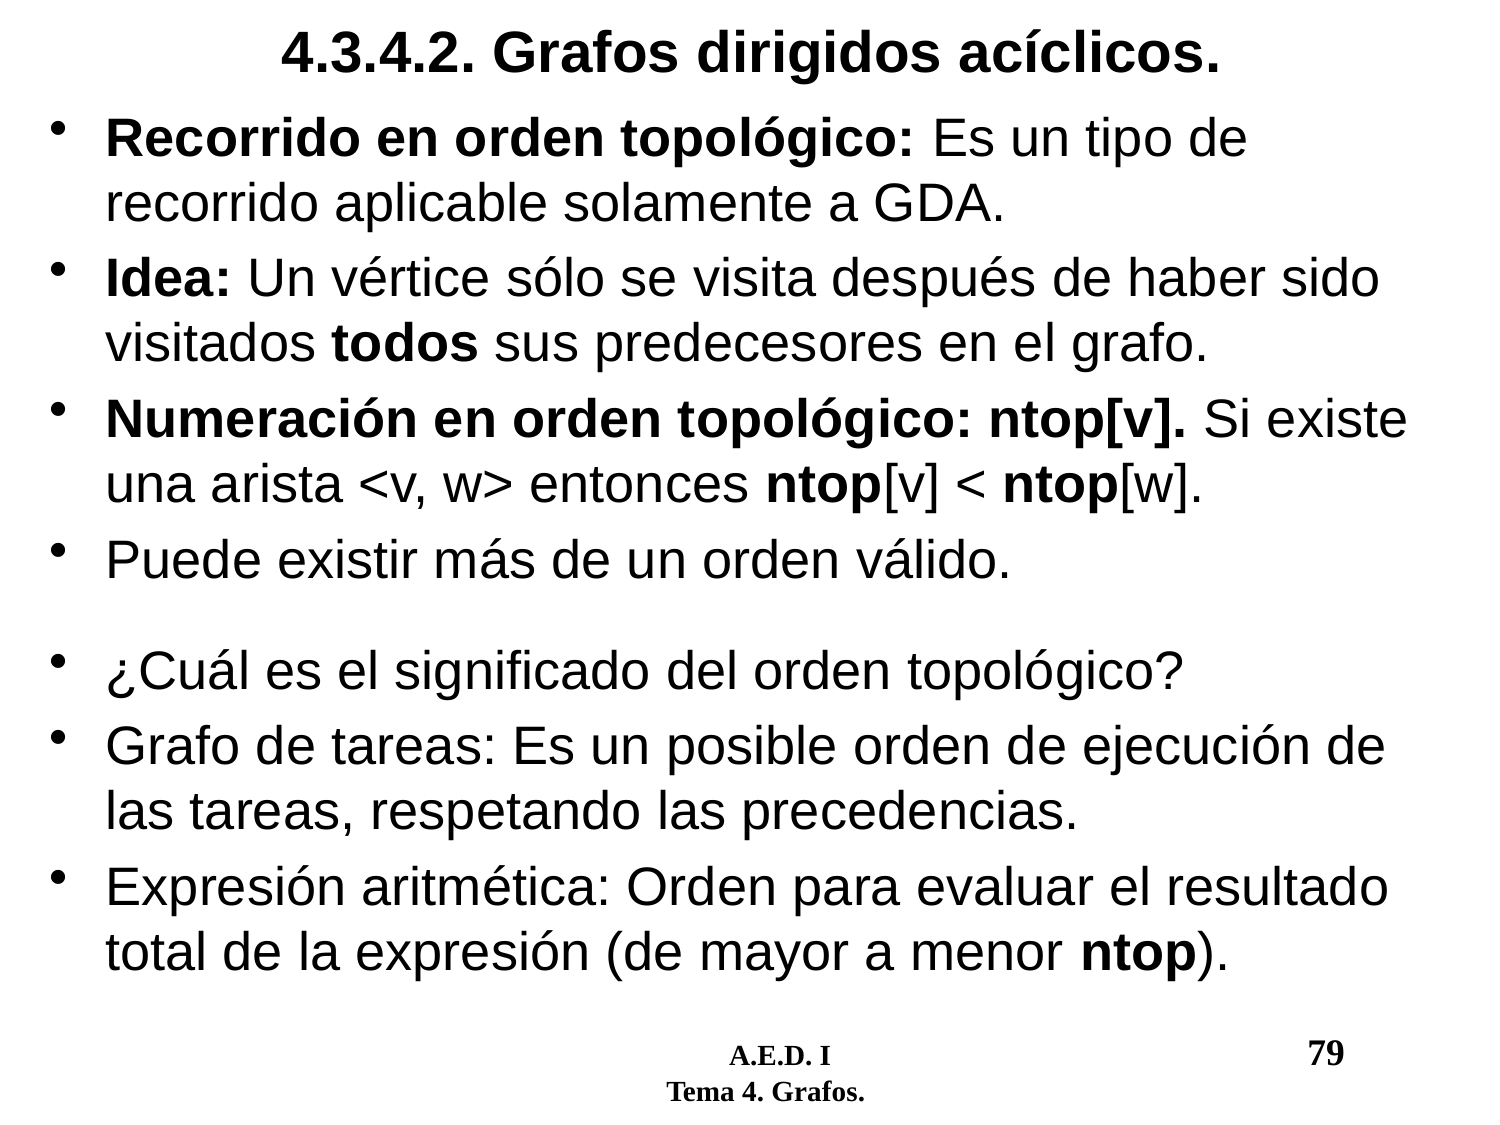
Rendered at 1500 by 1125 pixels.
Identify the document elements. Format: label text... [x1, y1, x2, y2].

footer A.E.D. I 79 Tema 4. Grafos. [542, 1046, 1412, 1096]
list Recorrido en orden topológico: Es un tipo de recorrido aplicable solamente a GDA. Idea: Un vértice sólo se visita después de haber sido visitados todos sus predecesores en el grafo. Numeración en orden topológico: ntop[v]. Si existe una arista <v, w> entonces ntop[v] < ntop[w]. Puede existir más de un orden válido. ¿Cuál es el significado del orden topológico? Grafo de tareas: Es un posible orden de ejecución de las tareas, respetando las precedencias. Expresión aritmética: Orden para evaluar el resultado total de la expresión (de mayor a menor ntop). [34, 94, 1467, 1046]
title 4.3.4.2. Grafos dirigidos acíclicos. [52, 0, 1453, 94]
